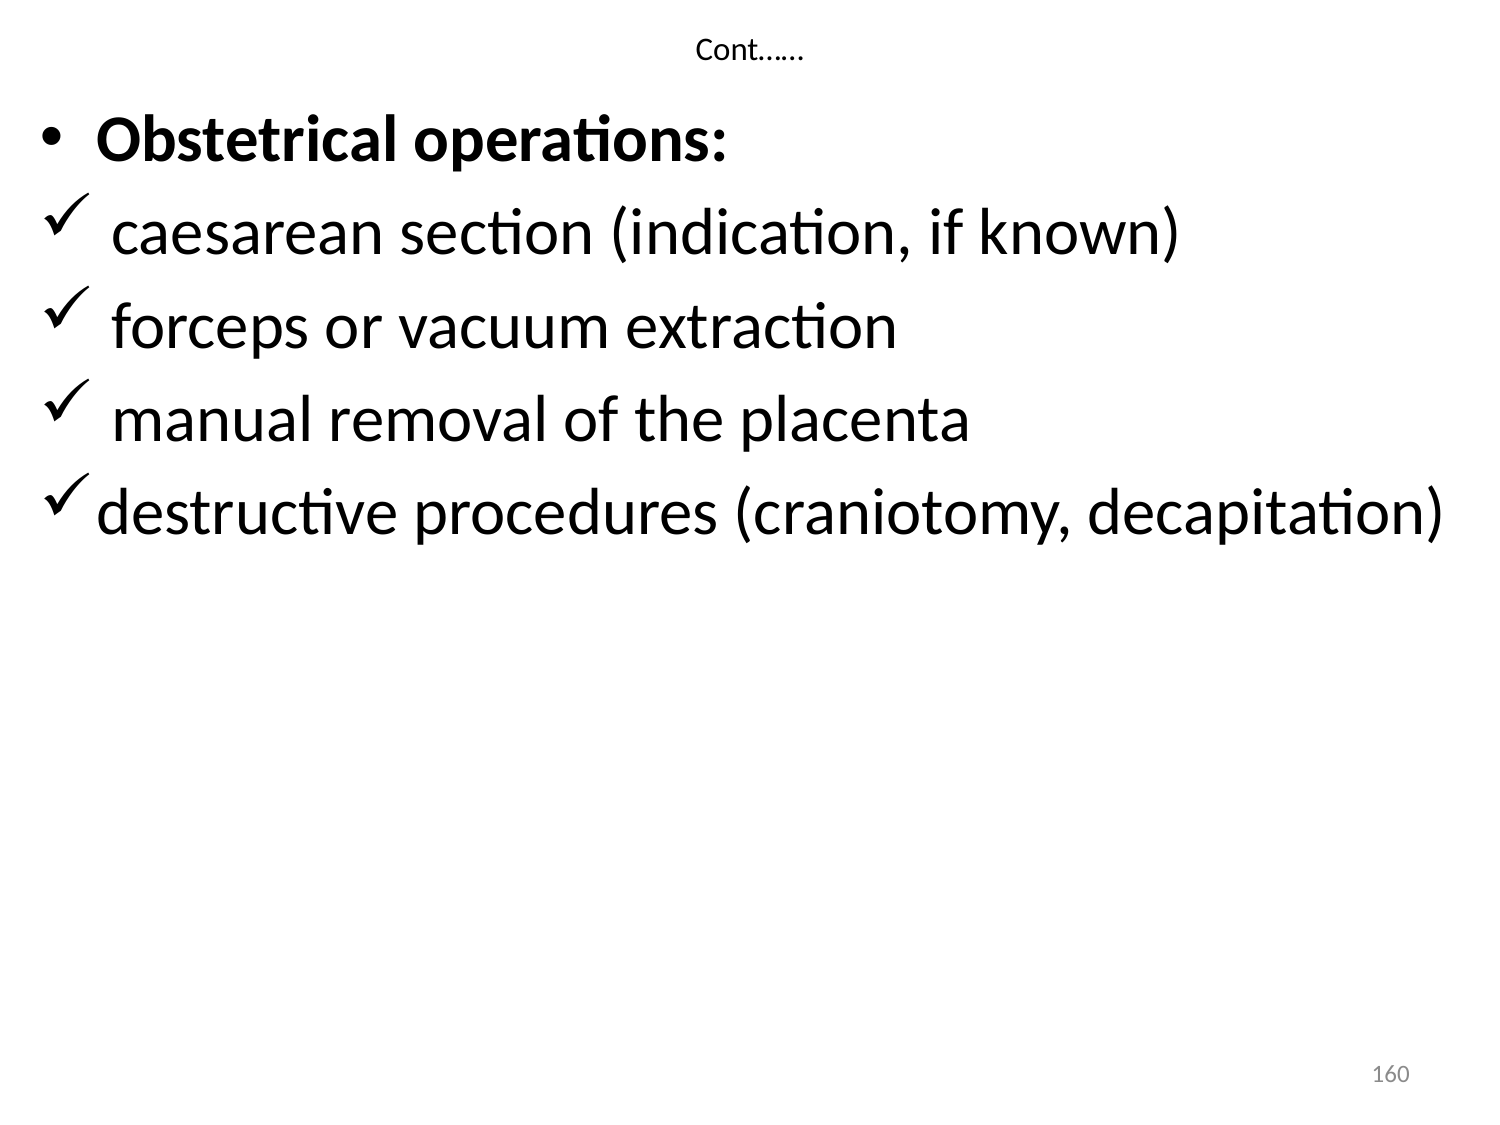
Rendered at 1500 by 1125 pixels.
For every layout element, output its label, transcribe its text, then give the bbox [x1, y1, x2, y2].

list Obstetrical operations: caesarean section (indication, if known) forceps or vacuum extraction manual removal of the placenta destructive procedures (craniotomy, decapitation) [24, 87, 1475, 1100]
title Cont…… [75, 20, 1425, 75]
slide_number 160 [1074, 1042, 1425, 1103]
